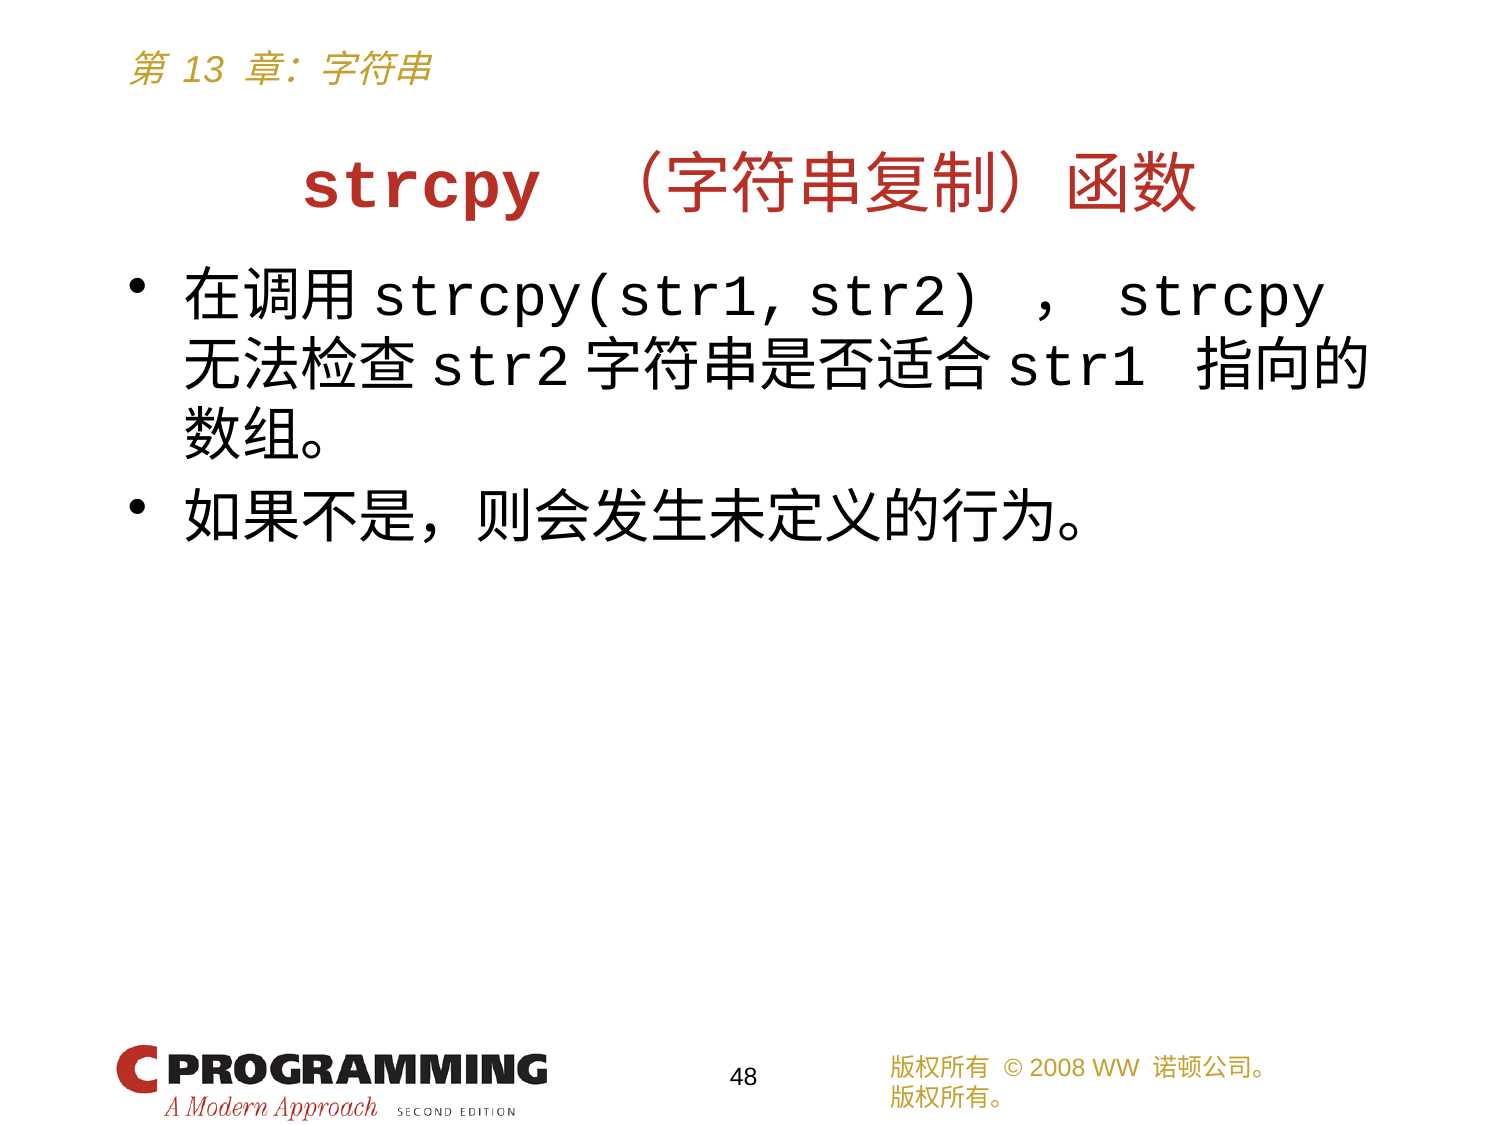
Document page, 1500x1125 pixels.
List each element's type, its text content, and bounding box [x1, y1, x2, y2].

footer 版权所有 © 2008 WW 诺顿公司。 版权所有。 [874, 1043, 1388, 1119]
slide_number 48 [687, 1049, 801, 1101]
picture [112, 1041, 550, 1123]
list 在调用strcpy(str1, str2) ， strcpy无法检查str2字符串是否适合str1 指向的数组。 如果不是，则会发生未定义的行为。 [112, 249, 1388, 1038]
title strcpy （字符串复制）函数 [112, 125, 1388, 238]
